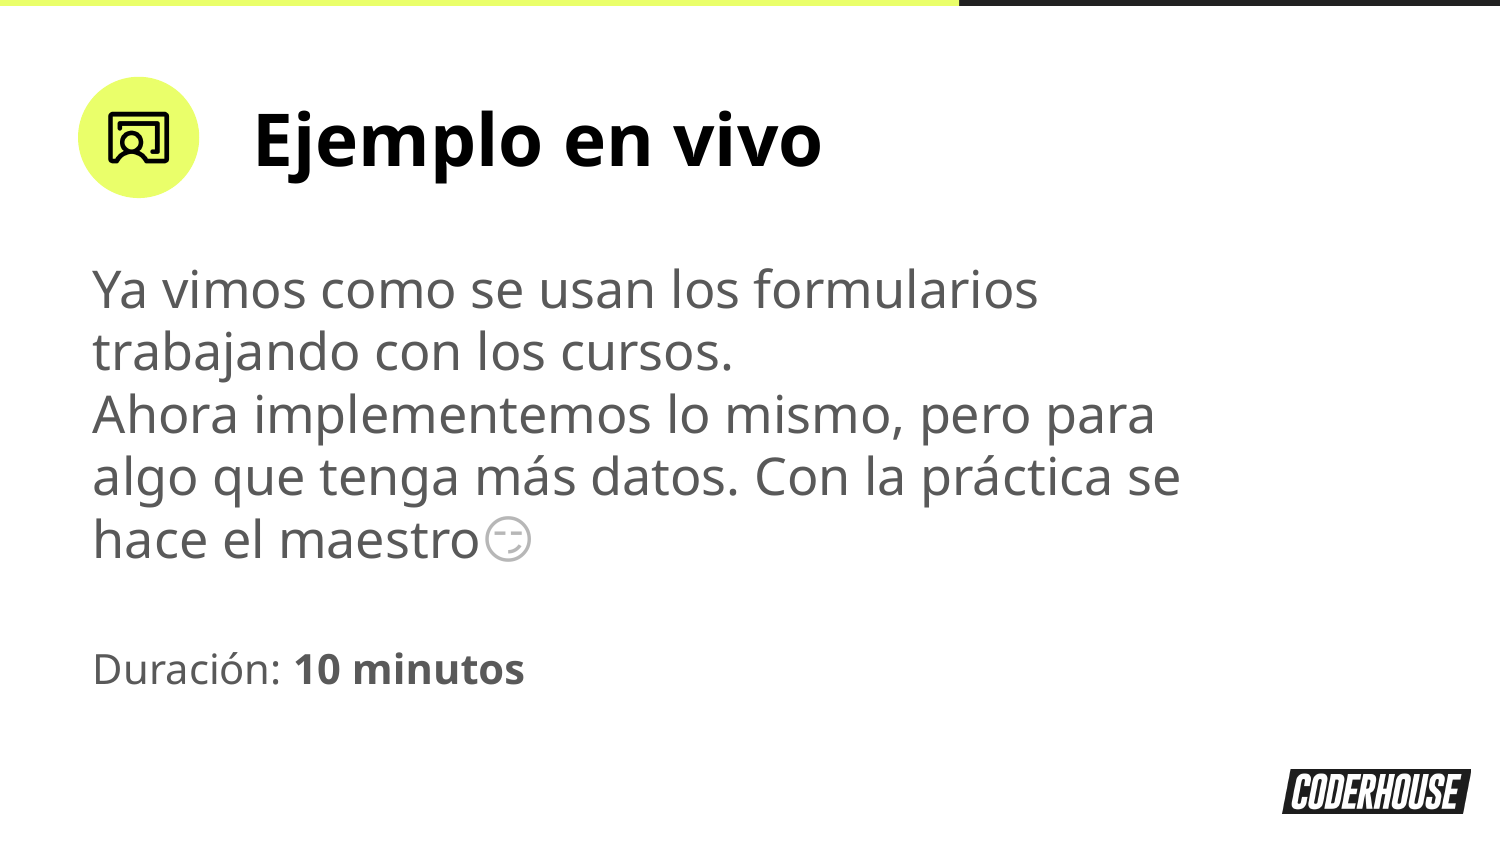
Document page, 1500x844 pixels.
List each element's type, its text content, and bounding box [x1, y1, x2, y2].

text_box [77, 76, 200, 199]
text_box Ya vimos como se usan los formularios trabajando con los cursos. Ahora implementemos lo mismo, pero para algo que tenga más datos. Con la práctica se hace el maestro😏 [78, 241, 1255, 628]
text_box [0, 0, 1500, 7]
text_box Duración: 10 minutos [78, 628, 1255, 709]
text_box Ejemplo en vivo [237, 88, 1414, 197]
picture [1281, 769, 1471, 814]
